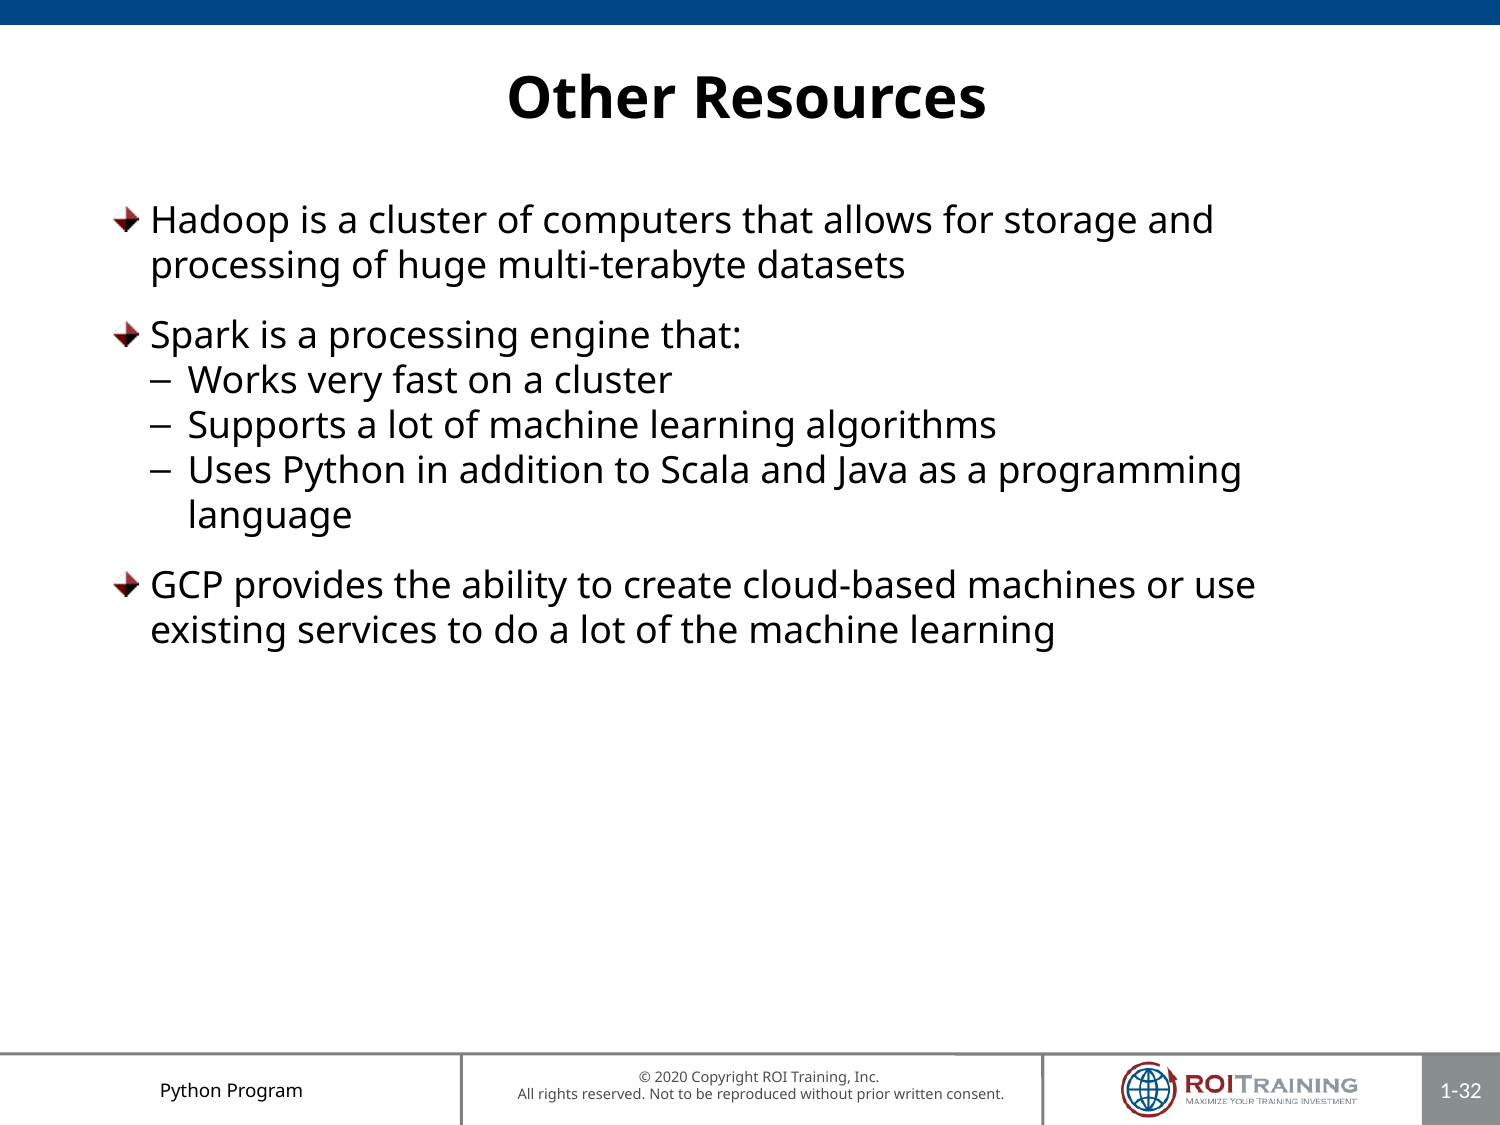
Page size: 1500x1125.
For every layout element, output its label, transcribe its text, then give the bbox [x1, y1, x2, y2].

picture [1113, 1060, 1362, 1118]
picture [112, 570, 139, 597]
title Other Resources [172, 43, 1322, 147]
picture [112, 320, 139, 347]
list Hadoop is a cluster of computers that allows for storage and processing of huge multi-terabyte datasets Spark is a processing engine that: Works very fast on a cluster Supports a lot of machine learning algorithms Uses Python in addition to Scala and Java as a programming language GCP provides the ability to create cloud-based machines or use existing services to do a lot of the machine learning [97, 188, 1413, 1020]
picture [112, 205, 139, 232]
